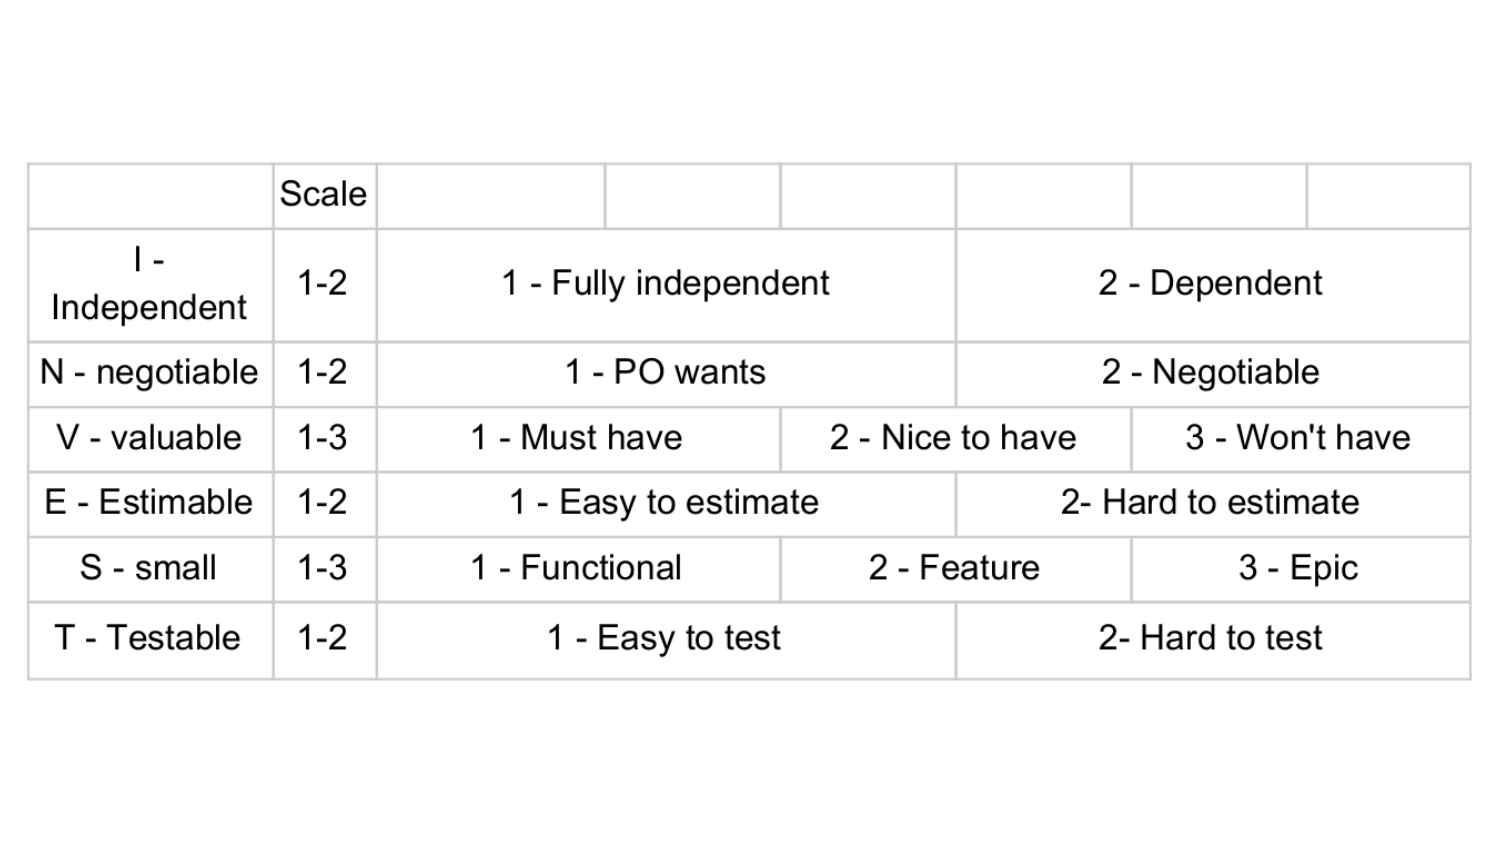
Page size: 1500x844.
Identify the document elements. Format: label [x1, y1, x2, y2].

picture [24, 159, 1476, 684]
